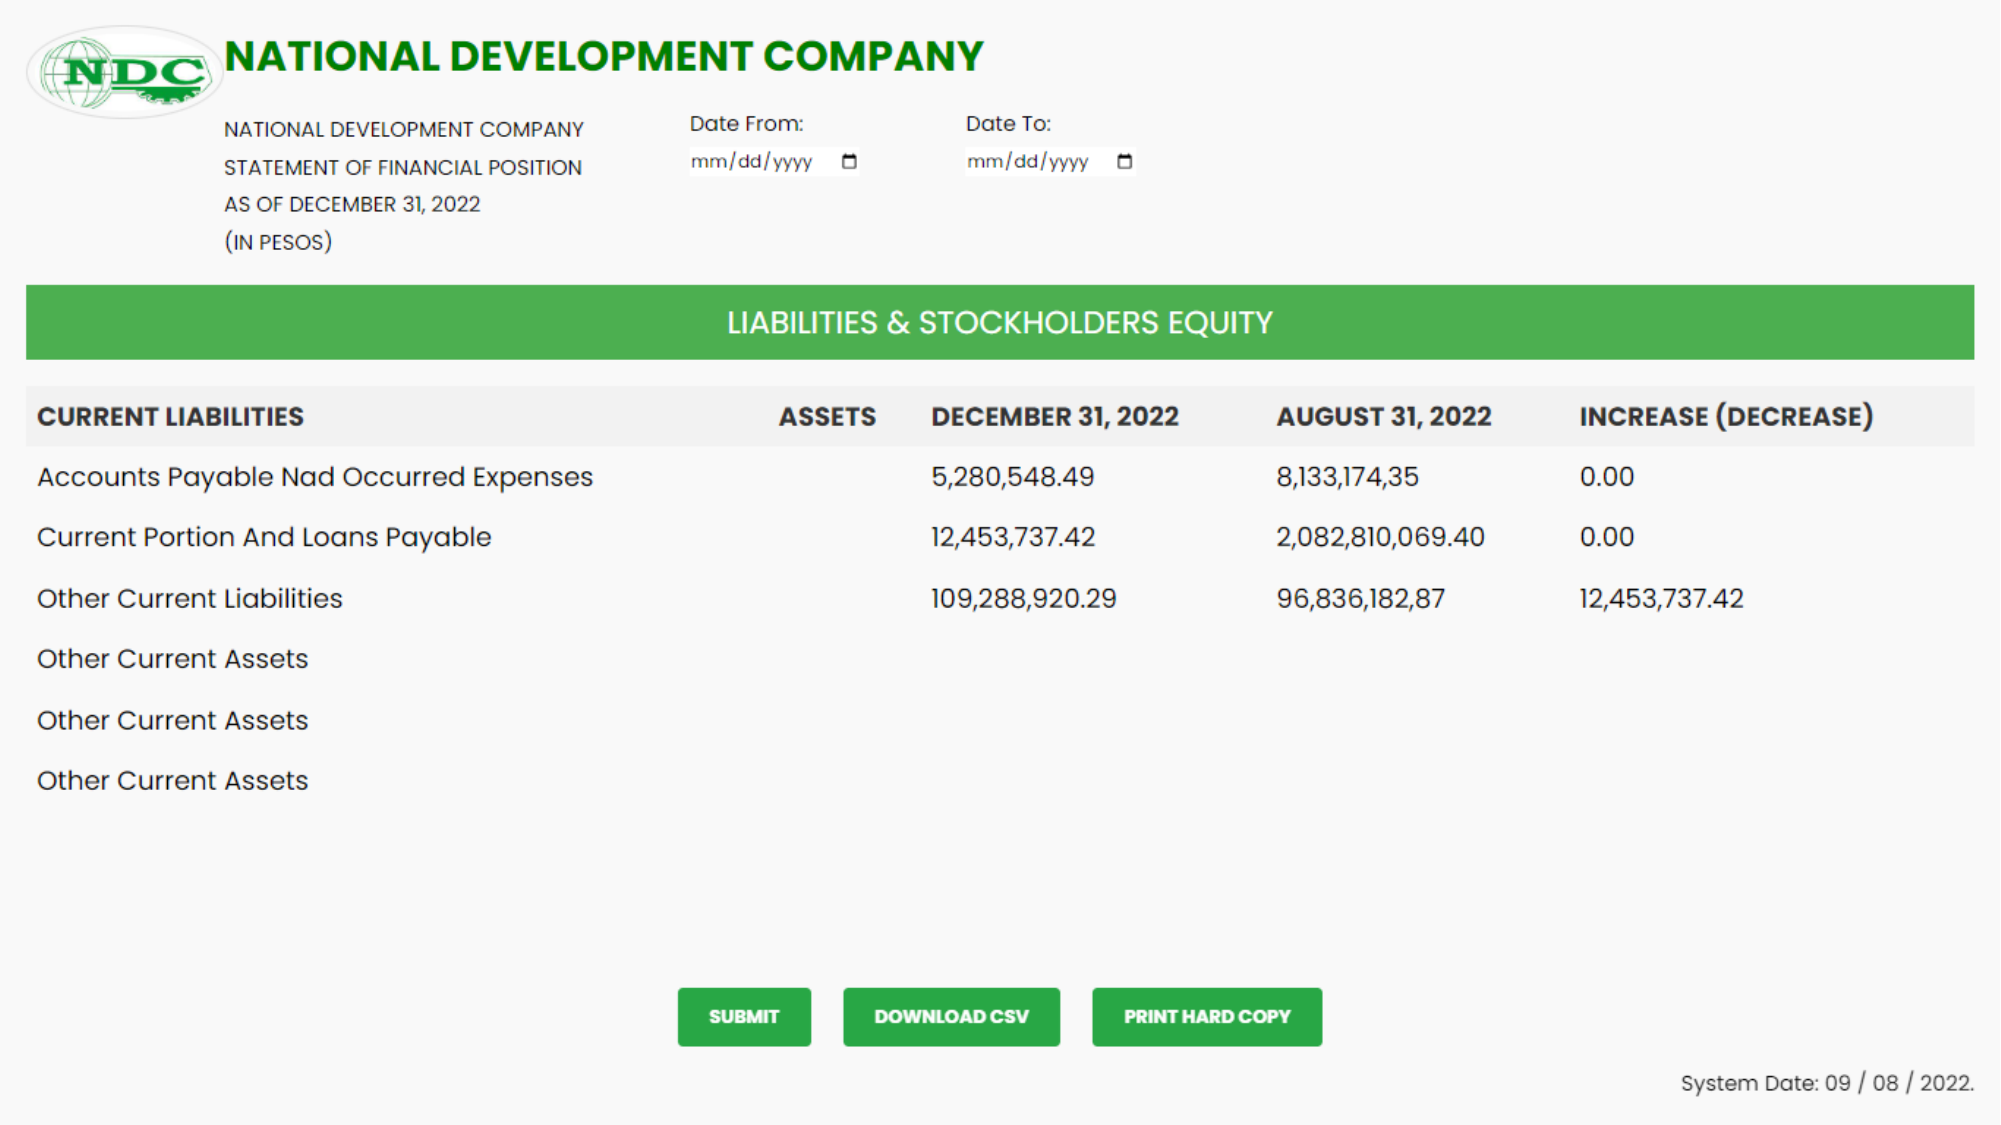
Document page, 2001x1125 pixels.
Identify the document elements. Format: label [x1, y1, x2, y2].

list [0, 0, 2000, 1125]
